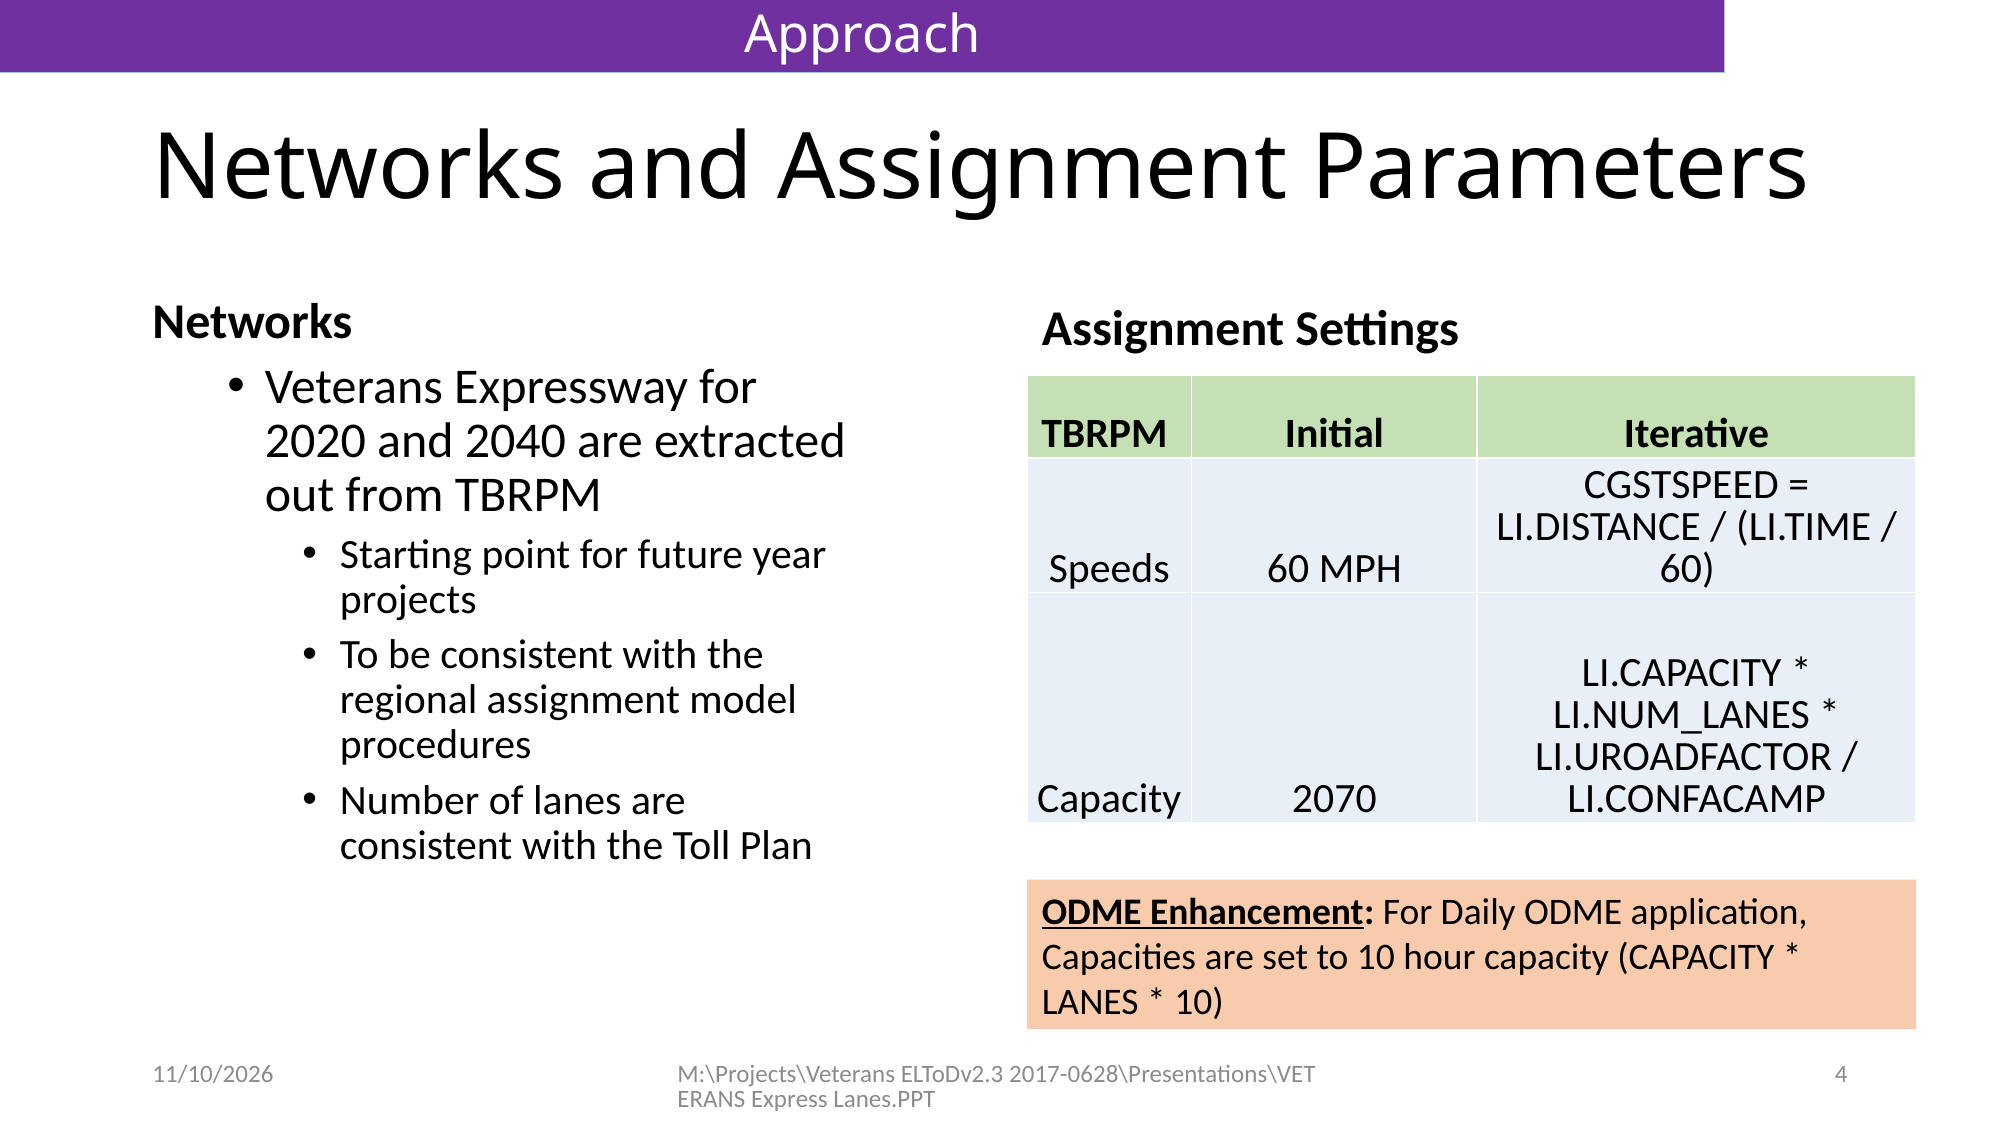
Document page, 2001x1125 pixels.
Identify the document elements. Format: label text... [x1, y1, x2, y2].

text_box Assignment Settings [1027, 288, 1583, 363]
table_cell Speeds [1028, 459, 1191, 592]
slide_number 4 [1412, 1042, 1863, 1103]
table_cell CGSTSPEED = LI.DISTANCE / (LI.TIME / 60) [1478, 459, 1915, 592]
table_cell 2070 [1192, 593, 1476, 822]
table_cell Capacity [1028, 593, 1191, 822]
table_header TBRPM [1028, 376, 1191, 457]
text_box Approach [0, 0, 1725, 73]
list Networks Veterans Expressway for 2020 and 2040 are extracted out from TBRPM Starting point for future year projects To be consistent with the regional assignment model procedures Number of lanes are consistent with the Toll Plan [137, 288, 882, 1002]
text_box ODME Enhancement: For Daily ODME application, Capacities are set to 10 hour capacity (CAPACITY * LANES * 10) [1027, 879, 1916, 1030]
title Networks and Assignment Parameters [137, 59, 1863, 278]
footer M:\Projects\Veterans ELToDv2.3 2017-0628\Presentations\VETERANS Express Lanes.PPT [662, 1042, 1338, 1103]
table_header Initial [1192, 376, 1476, 457]
table_header Iterative [1478, 376, 1915, 457]
table_cell LI.CAPACITY * LI.NUM_LANES * LI.UROADFACTOR / LI.CONFACAMP [1478, 593, 1915, 822]
table_cell 60 MPH [1192, 459, 1476, 592]
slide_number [137, 1042, 588, 1103]
